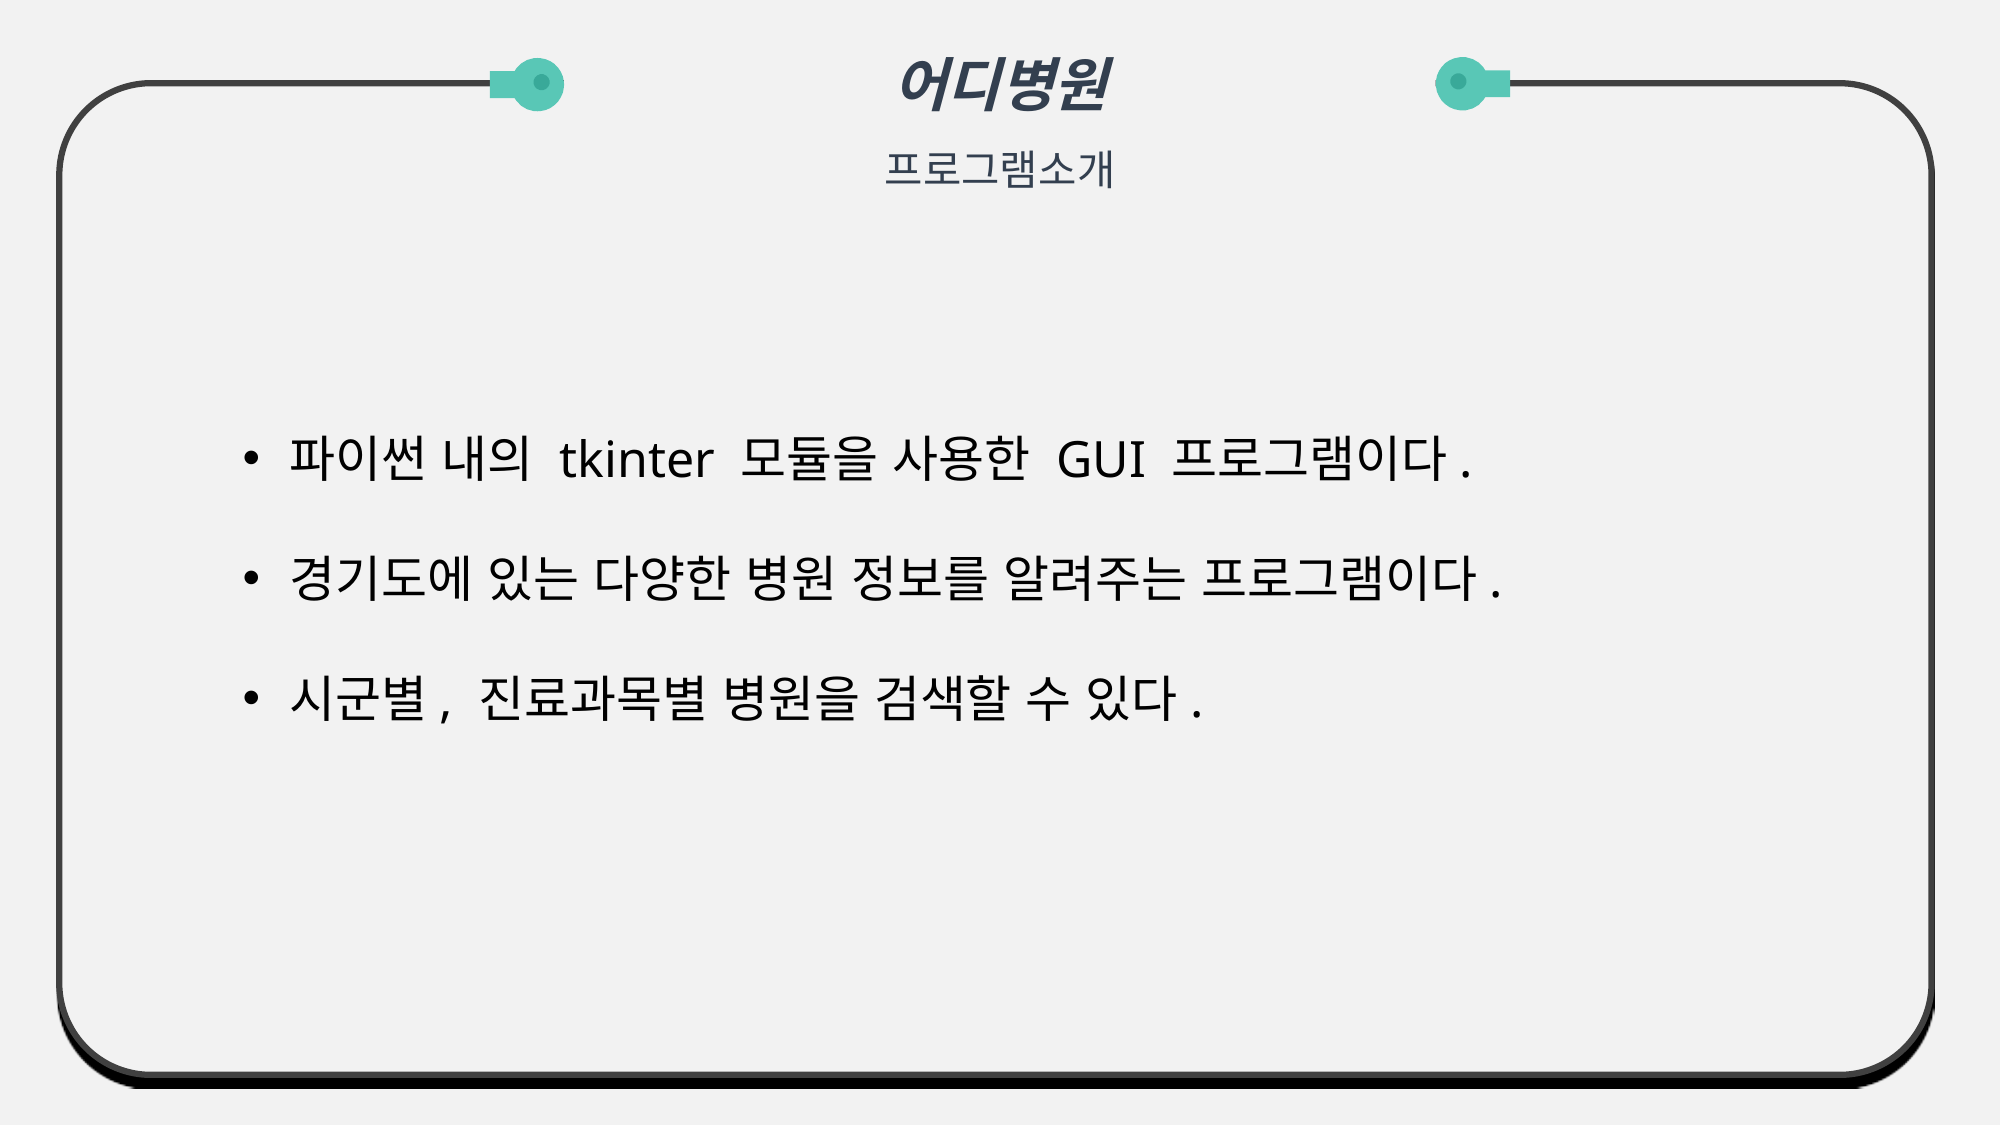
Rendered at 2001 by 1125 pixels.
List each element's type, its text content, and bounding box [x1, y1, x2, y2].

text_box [489, 57, 565, 112]
text_box [58, 82, 1933, 1076]
text_box 어디병원 프로그램소개 [564, 6, 1436, 201]
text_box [1435, 57, 1511, 111]
text_box 파이썬 내의 tkinter 모듈을 사용한 GUI 프로그램이다. 경기도에 있는 다양한 병원 정보를 알려주는 프로그램이다. 시군별, 진료과목별 병원을 검색할 수 있다. [227, 420, 1773, 735]
